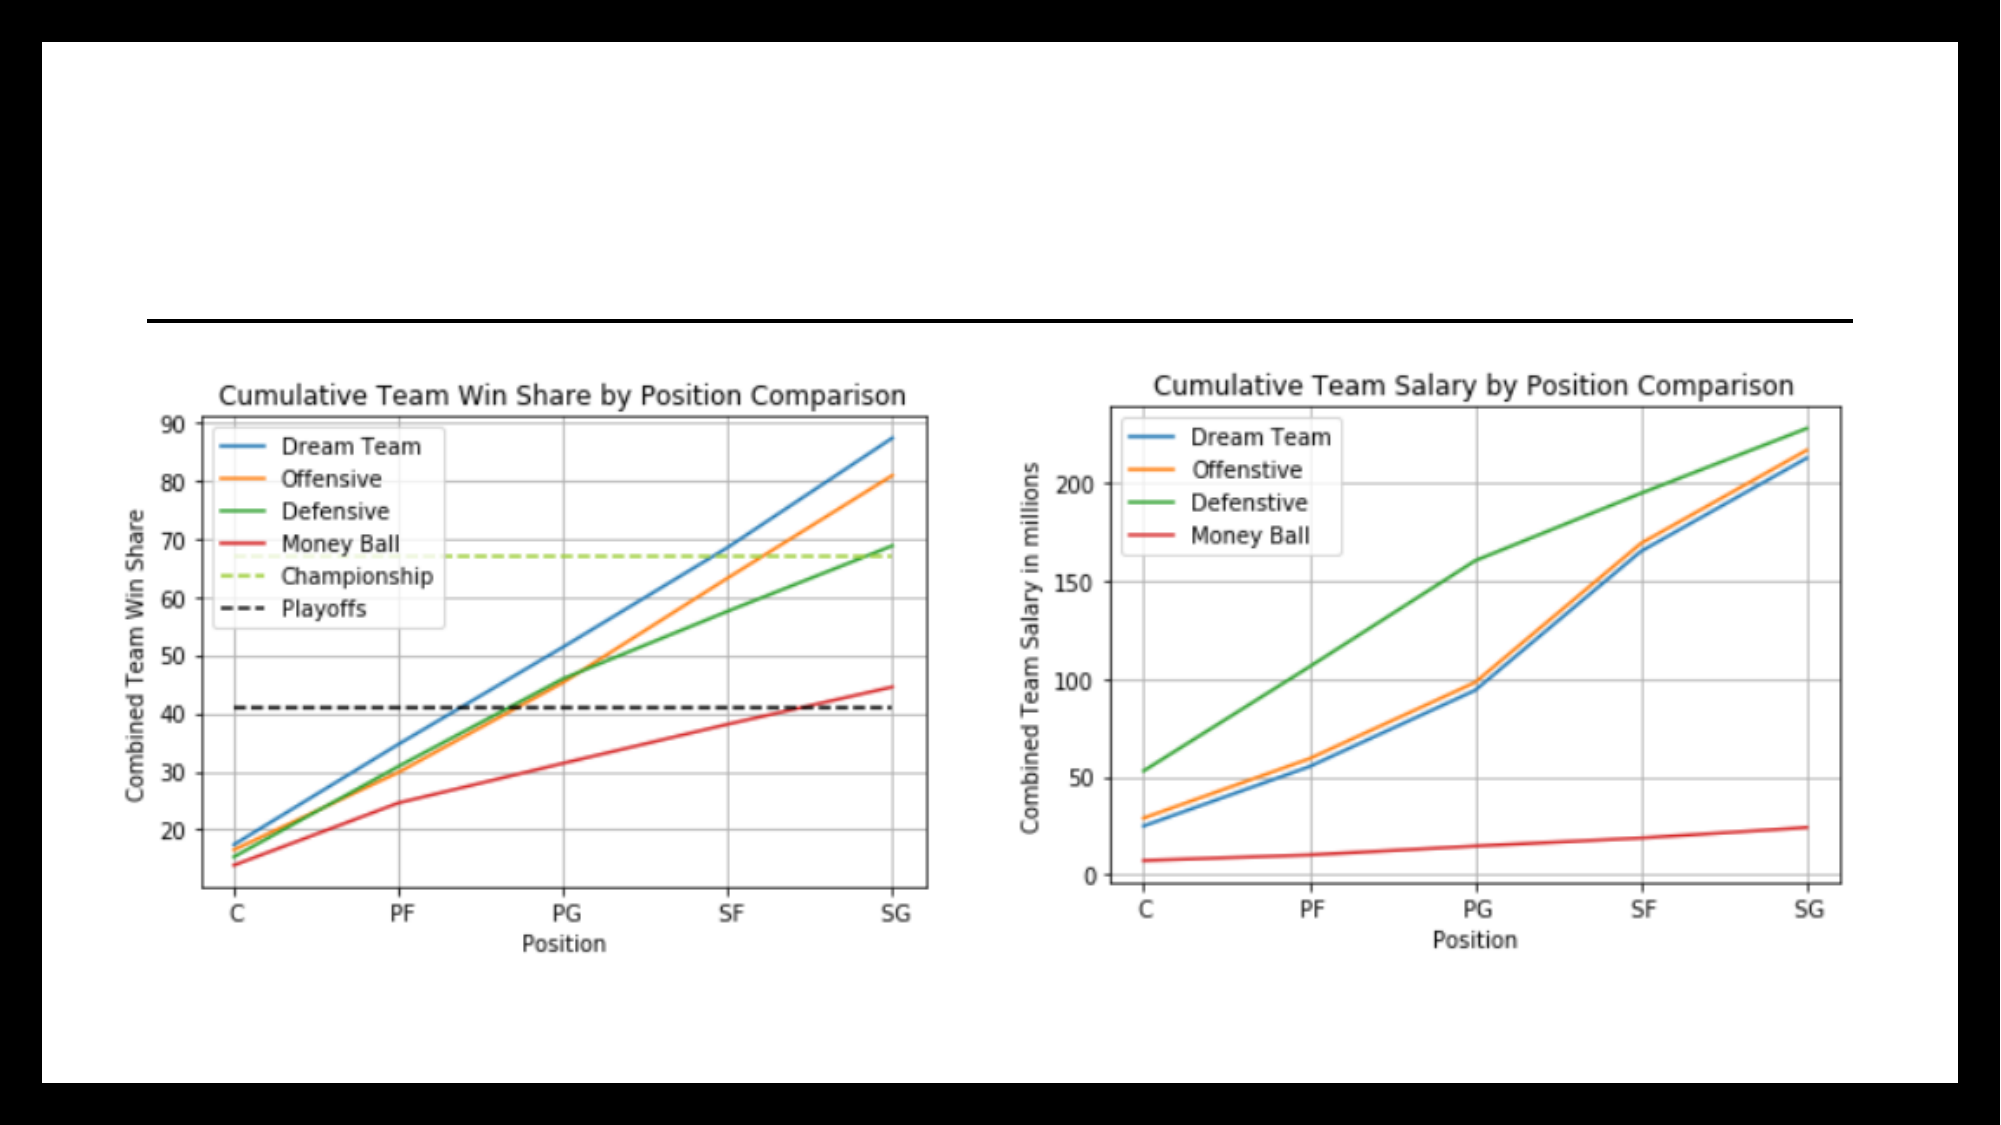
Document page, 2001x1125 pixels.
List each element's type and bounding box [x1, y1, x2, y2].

picture [101, 367, 1934, 973]
text_box [52, 51, 1948, 1073]
